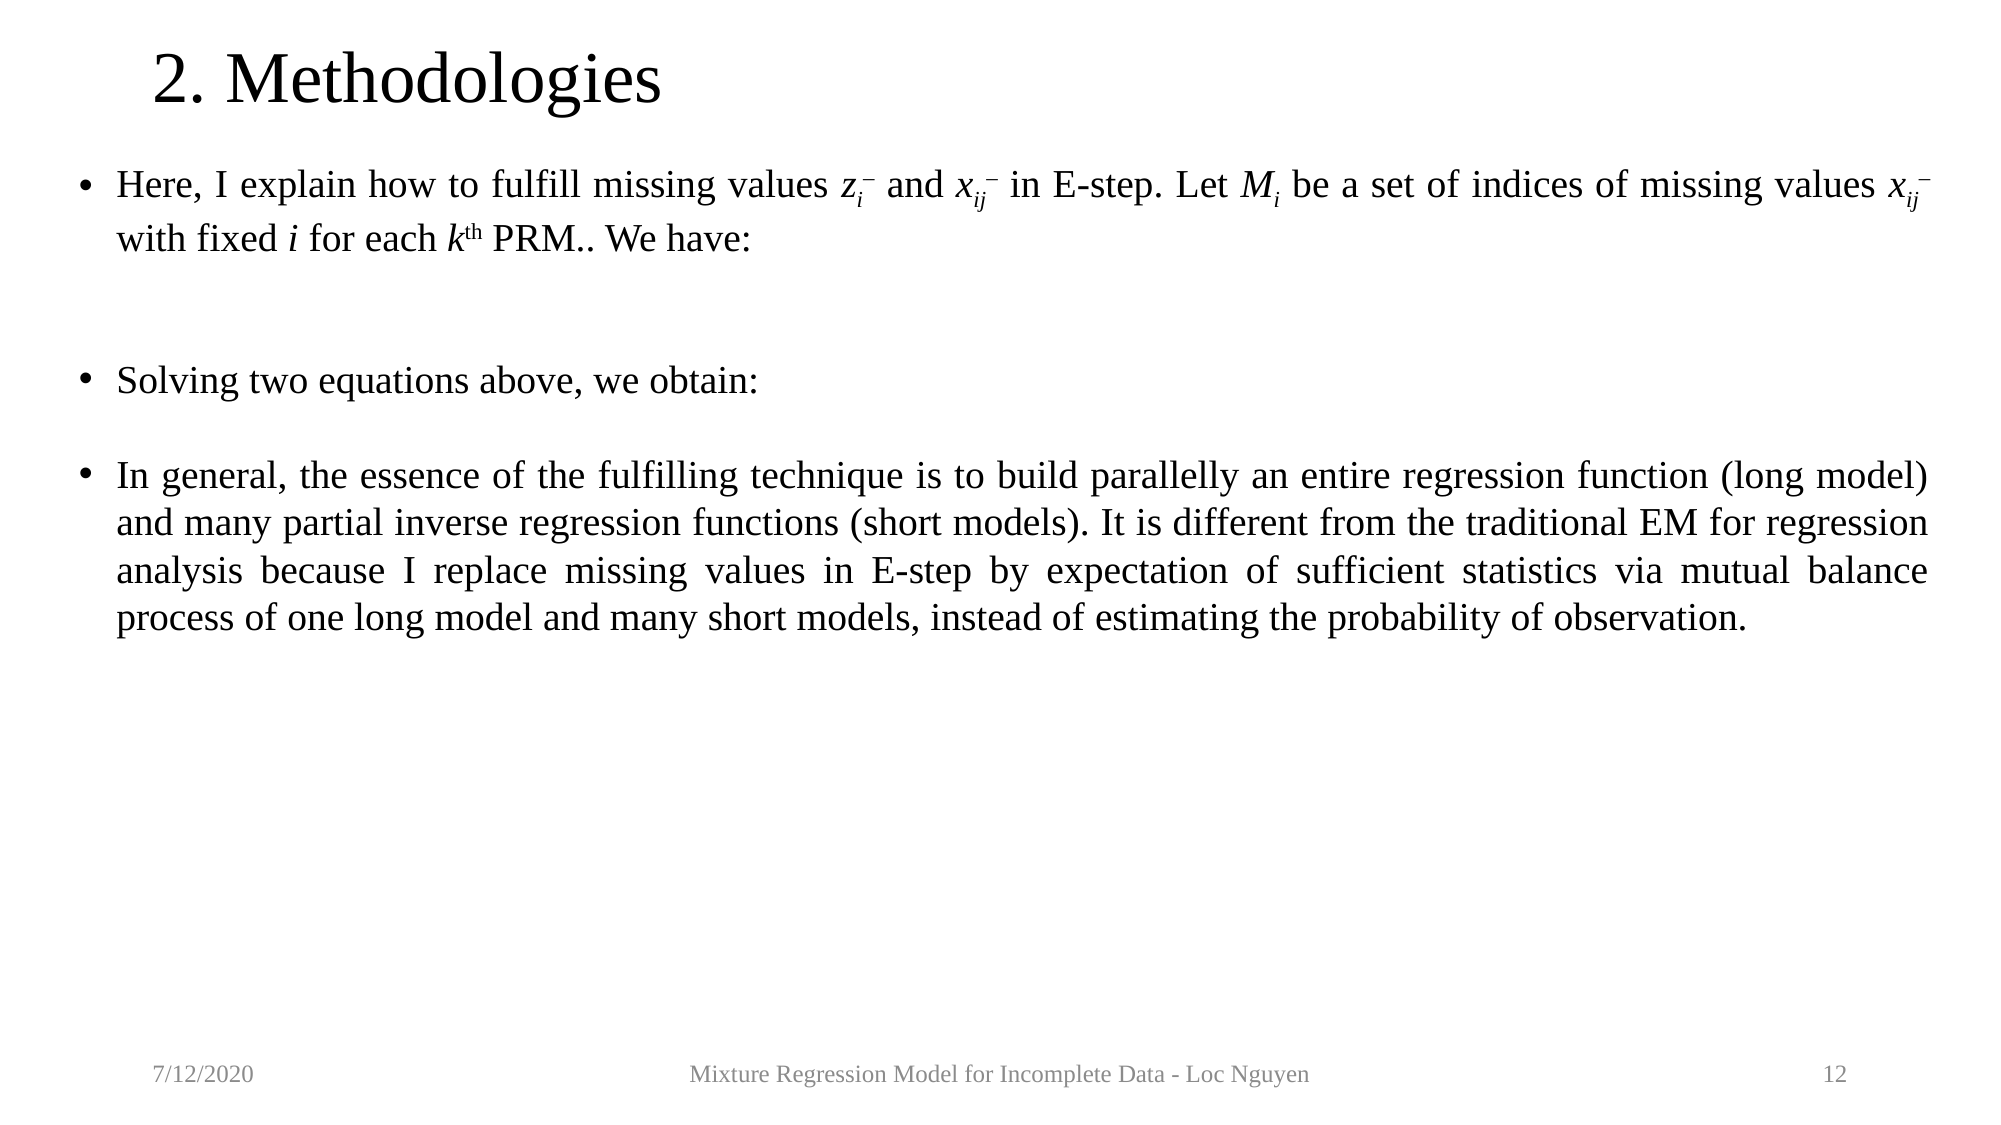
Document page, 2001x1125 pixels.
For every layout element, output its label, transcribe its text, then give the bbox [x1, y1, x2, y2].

footer Mixture Regression Model for Incomplete Data - Loc Nguyen [662, 1042, 1338, 1103]
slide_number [137, 1042, 588, 1103]
slide_number 12 [1412, 1042, 1863, 1103]
title 2. Methodologies [137, 19, 1863, 128]
